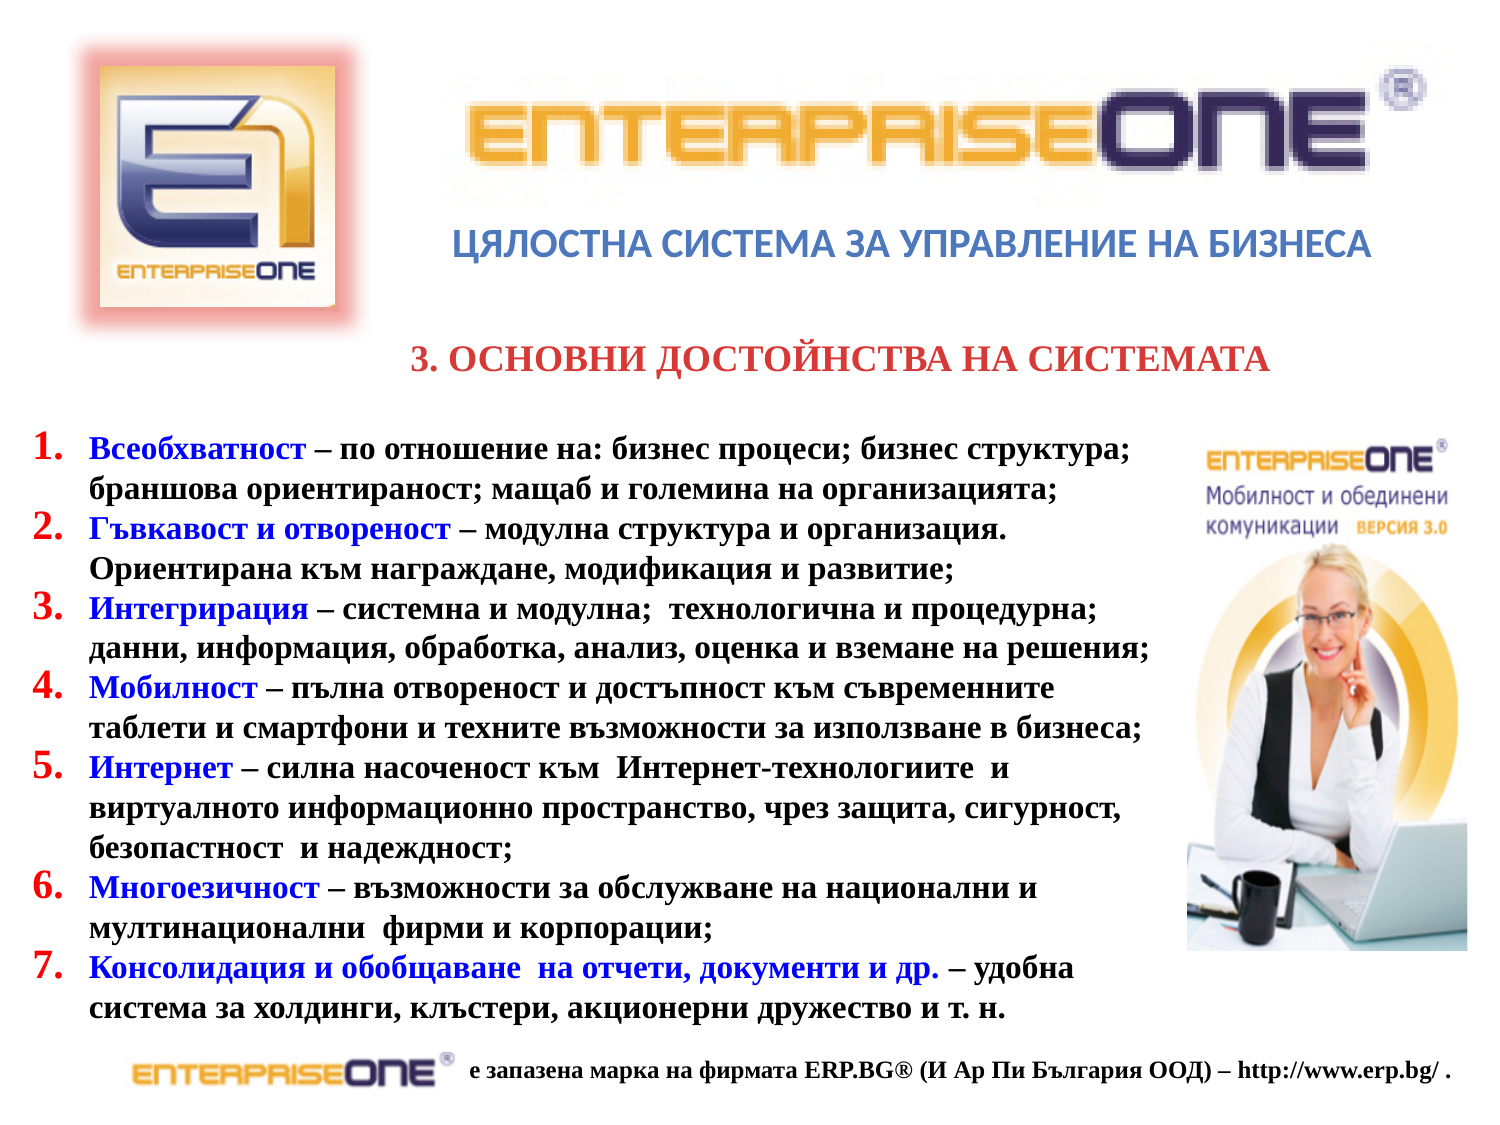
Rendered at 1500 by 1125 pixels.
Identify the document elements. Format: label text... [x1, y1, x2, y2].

picture [100, 66, 335, 308]
picture [437, 42, 1447, 209]
text_box Всеобхватност – по отношение на: бизнес процеси; бизнес структура; браншова ориентираност; мащаб и големина на организацията; Гъвкавост и отвореност – модулна структура и организация. Ориентирана към награждане, модификация и развитие; Интегрирация – системна и модулна; технологична и процедурна; данни, информация, обработка, анализ, оценка и вземане на решения; Мобилност – пълна отвореност и достъпност към съвременните таблети и смартфони и техните възможности за използване в бизнеса; Интернет – силна насоченост към Интернет-технологиите и виртуалното информационно пространство, чрез защита, сигурност, безопастност и надеждност; Многоезичност – възможности за обслужване на национални и мултинационални фирми и корпорации; Консолидация и обобщаване на отчети, документи и др. – удобна система за холдинги, клъстери, акционерни дружество и т. н. [17, 418, 1187, 1033]
picture [119, 1052, 455, 1092]
text_box ЦЯЛОСТНА СИСТЕМА ЗА УПРАВЛЕНИЕ НА БИЗНЕСА [437, 216, 1395, 273]
text_box 3. ОСНОВНИ ДОСТОЙНСТВА НА СИСТЕМАТА [395, 326, 1306, 386]
picture [1186, 418, 1471, 951]
text_box е запазена марка на фирмата ERP.BG® (И Ар Пи България ООД) – http://www.erp.bg/ . [454, 1046, 1471, 1091]
